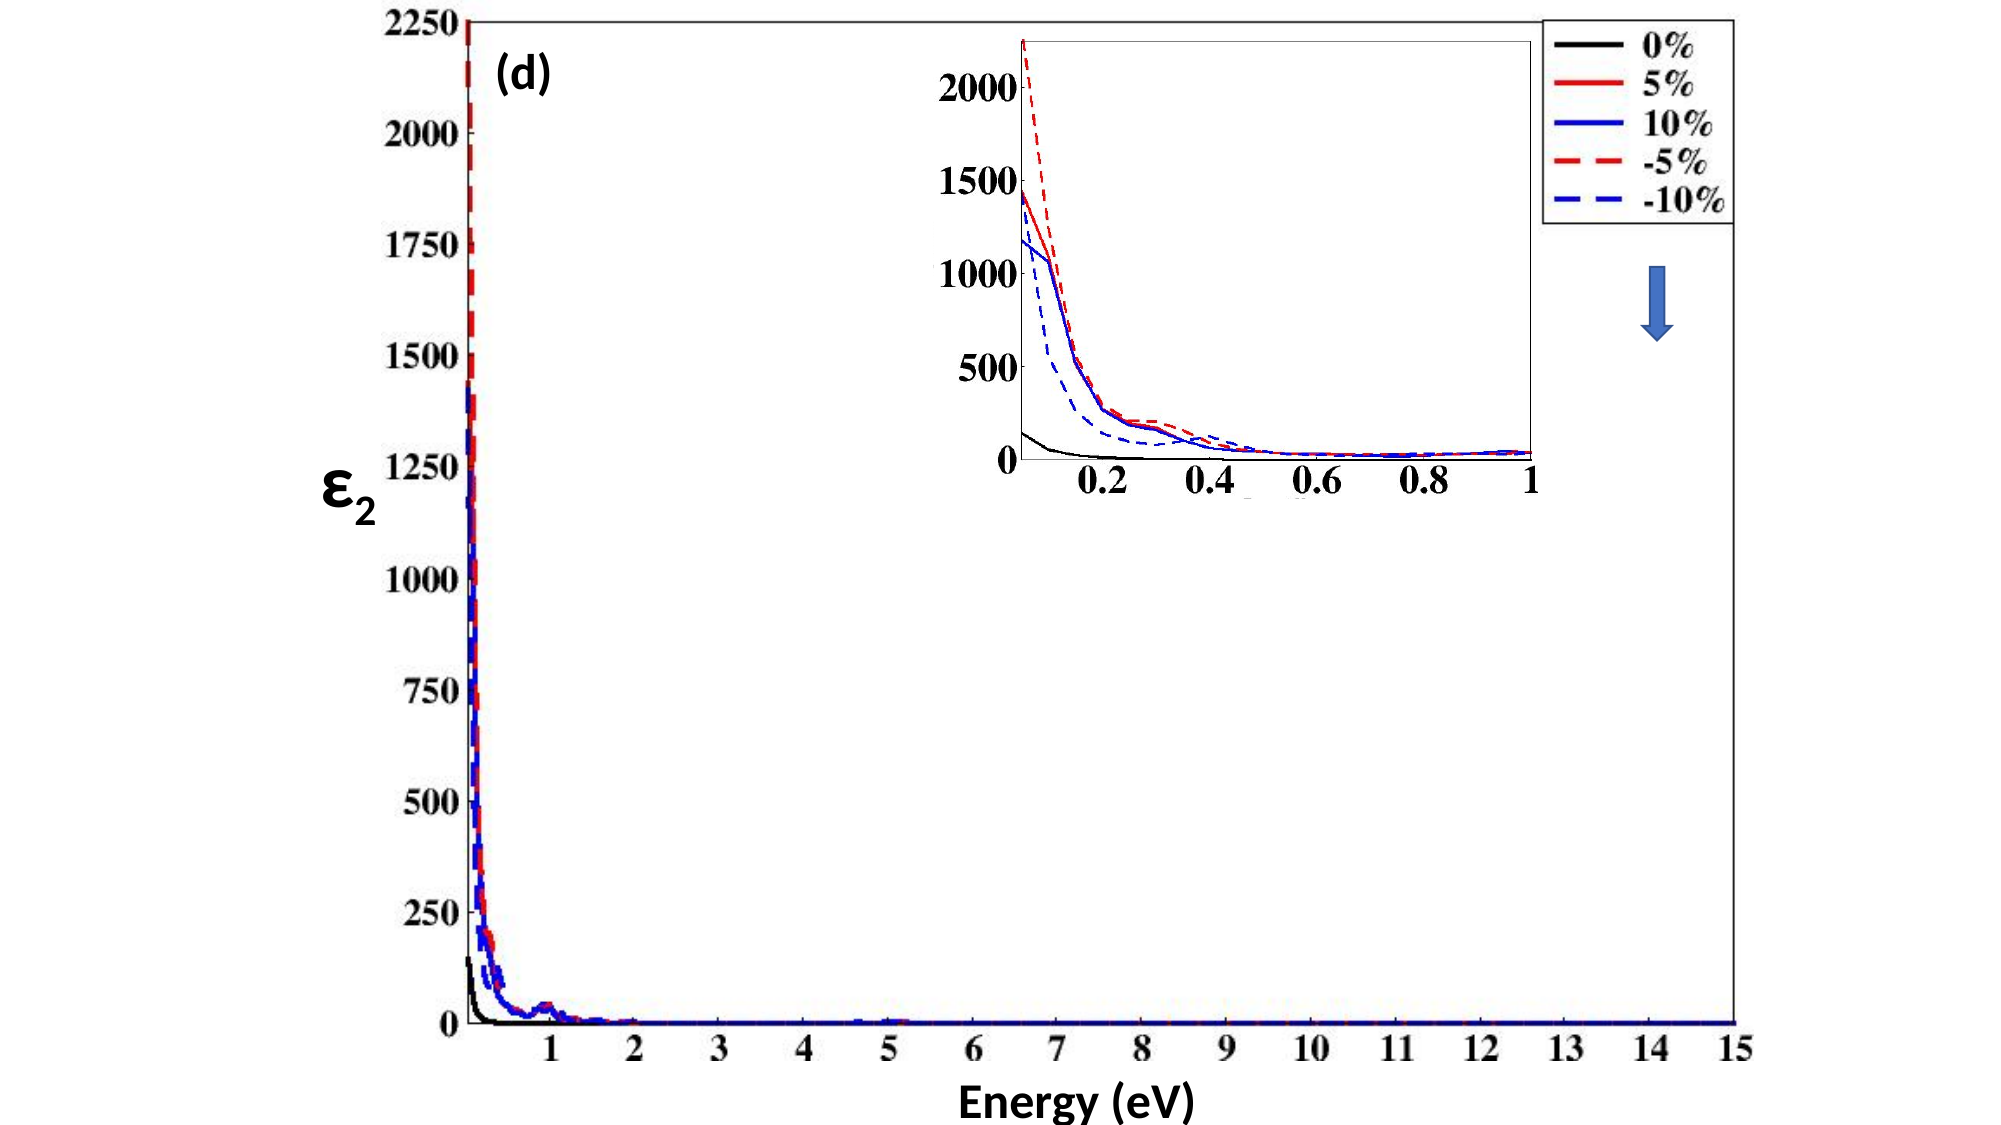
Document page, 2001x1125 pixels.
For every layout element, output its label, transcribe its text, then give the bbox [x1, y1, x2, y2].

text_box ε2 [305, 424, 381, 632]
text_box Energy (eV) [943, 1061, 1282, 1125]
picture [381, 0, 1754, 1061]
